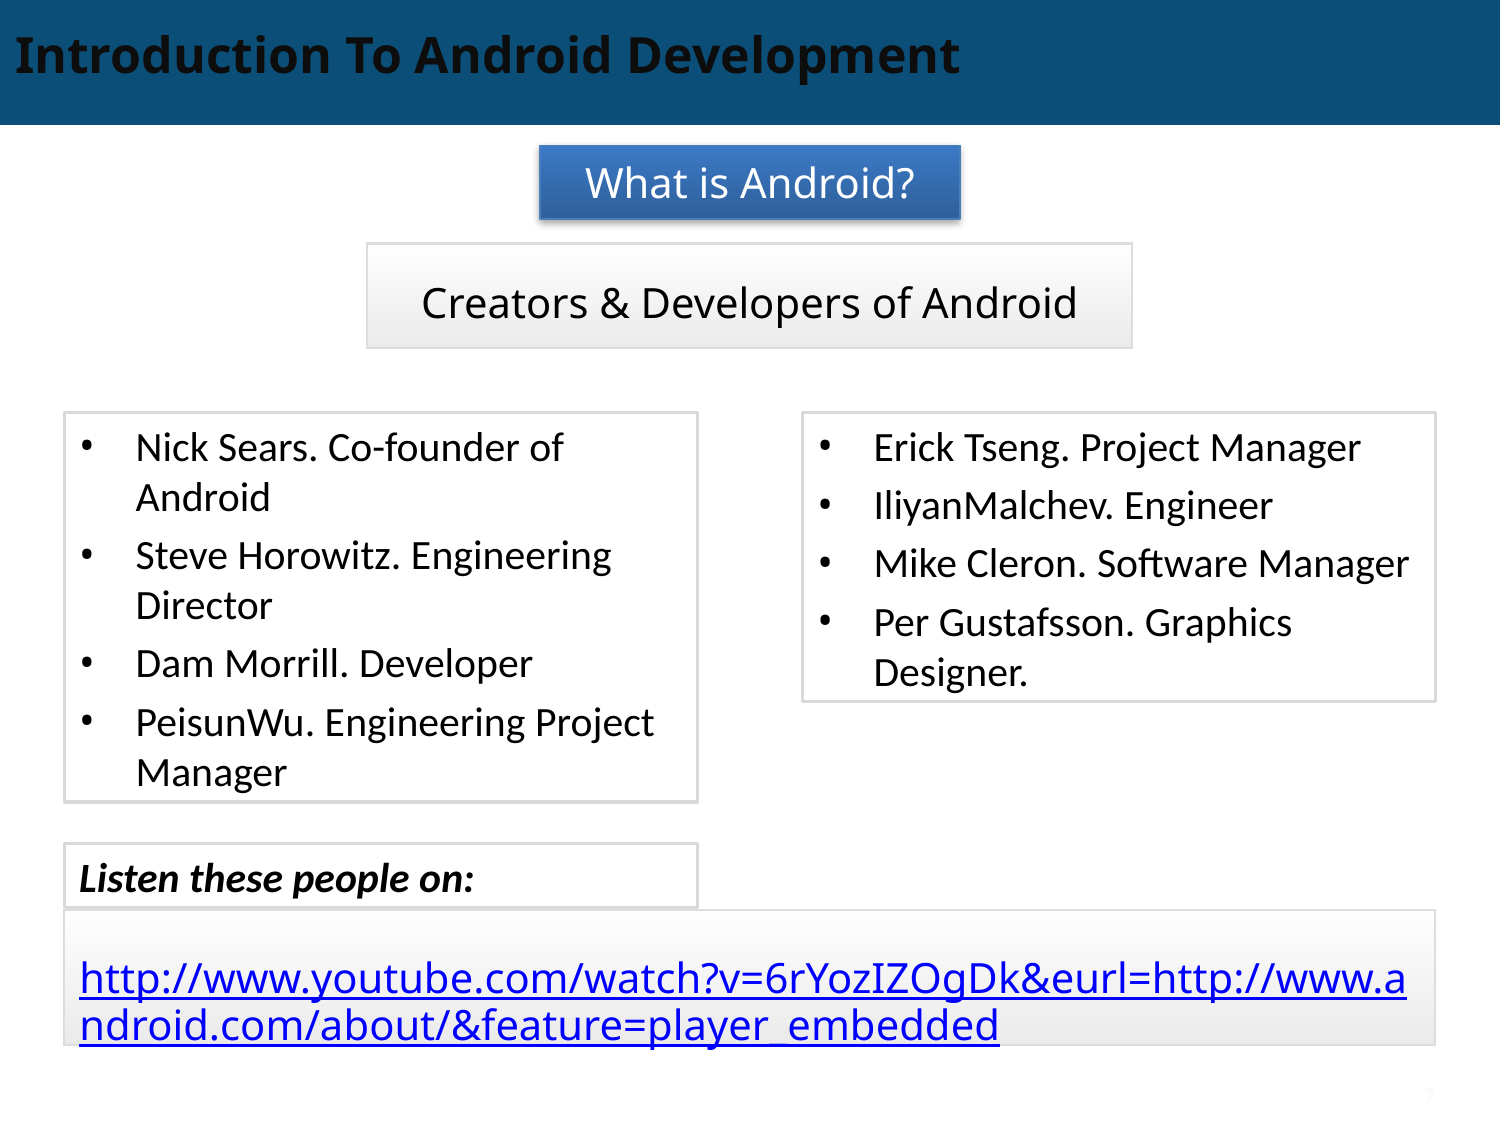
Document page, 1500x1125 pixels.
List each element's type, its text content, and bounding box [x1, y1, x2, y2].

text_box What is Android? [539, 145, 961, 220]
text_box Nick Sears. Co-founder of Android Steve Horowitz. Engineering Director Dam Morrill. Developer PeisunWu. Engineering Project Manager [64, 412, 698, 802]
title Introduction To Android Development [0, 21, 1351, 86]
text_box http://www.youtube.com/watch?v=6rYozIZOgDk&eurl=http://www.android.com/about/&feature=player_embedded [64, 910, 1436, 1046]
text_box Erick Tseng. Project Manager IliyanMalchev. Engineer Mike Cleron. Software Manager Per Gustafsson. Graphics Designer. [802, 412, 1436, 702]
text_box Creators & Developers of Android [367, 243, 1133, 349]
text_box Listen these people on: [64, 843, 698, 908]
